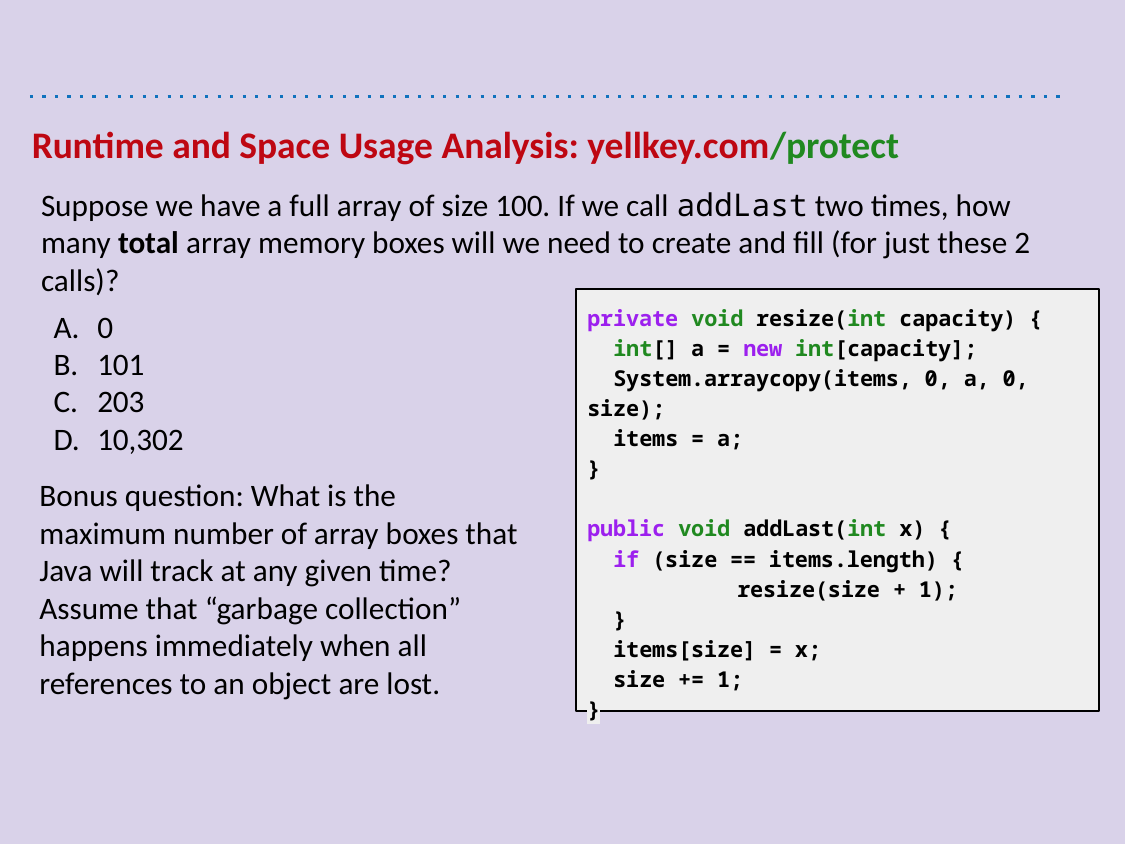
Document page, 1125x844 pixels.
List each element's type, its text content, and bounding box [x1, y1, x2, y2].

title Runtime and Space Usage Analysis: yellkey.com/protect [20, 116, 1084, 178]
text_box private void resize(int capacity) { int[] a = new int[capacity]; System.arraycopy(items, 0, a, 0, size); items = a; } public void addLast(int x) { if (size == items.length) { resize(size + 1); } items[size] = x; size += 1; } [576, 289, 1099, 712]
list Suppose we have a full array of size 100. If we call addLast two times, how many total array memory boxes will we need to create and fill (for just these 2 calls)? 0 101 203 10,302 [29, 173, 1084, 448]
list Bonus question: What is the maximum number of array boxes that Java will track at any given time? Assume that “garbage collection” happens immediately when all references to an object are lost. [28, 464, 538, 711]
